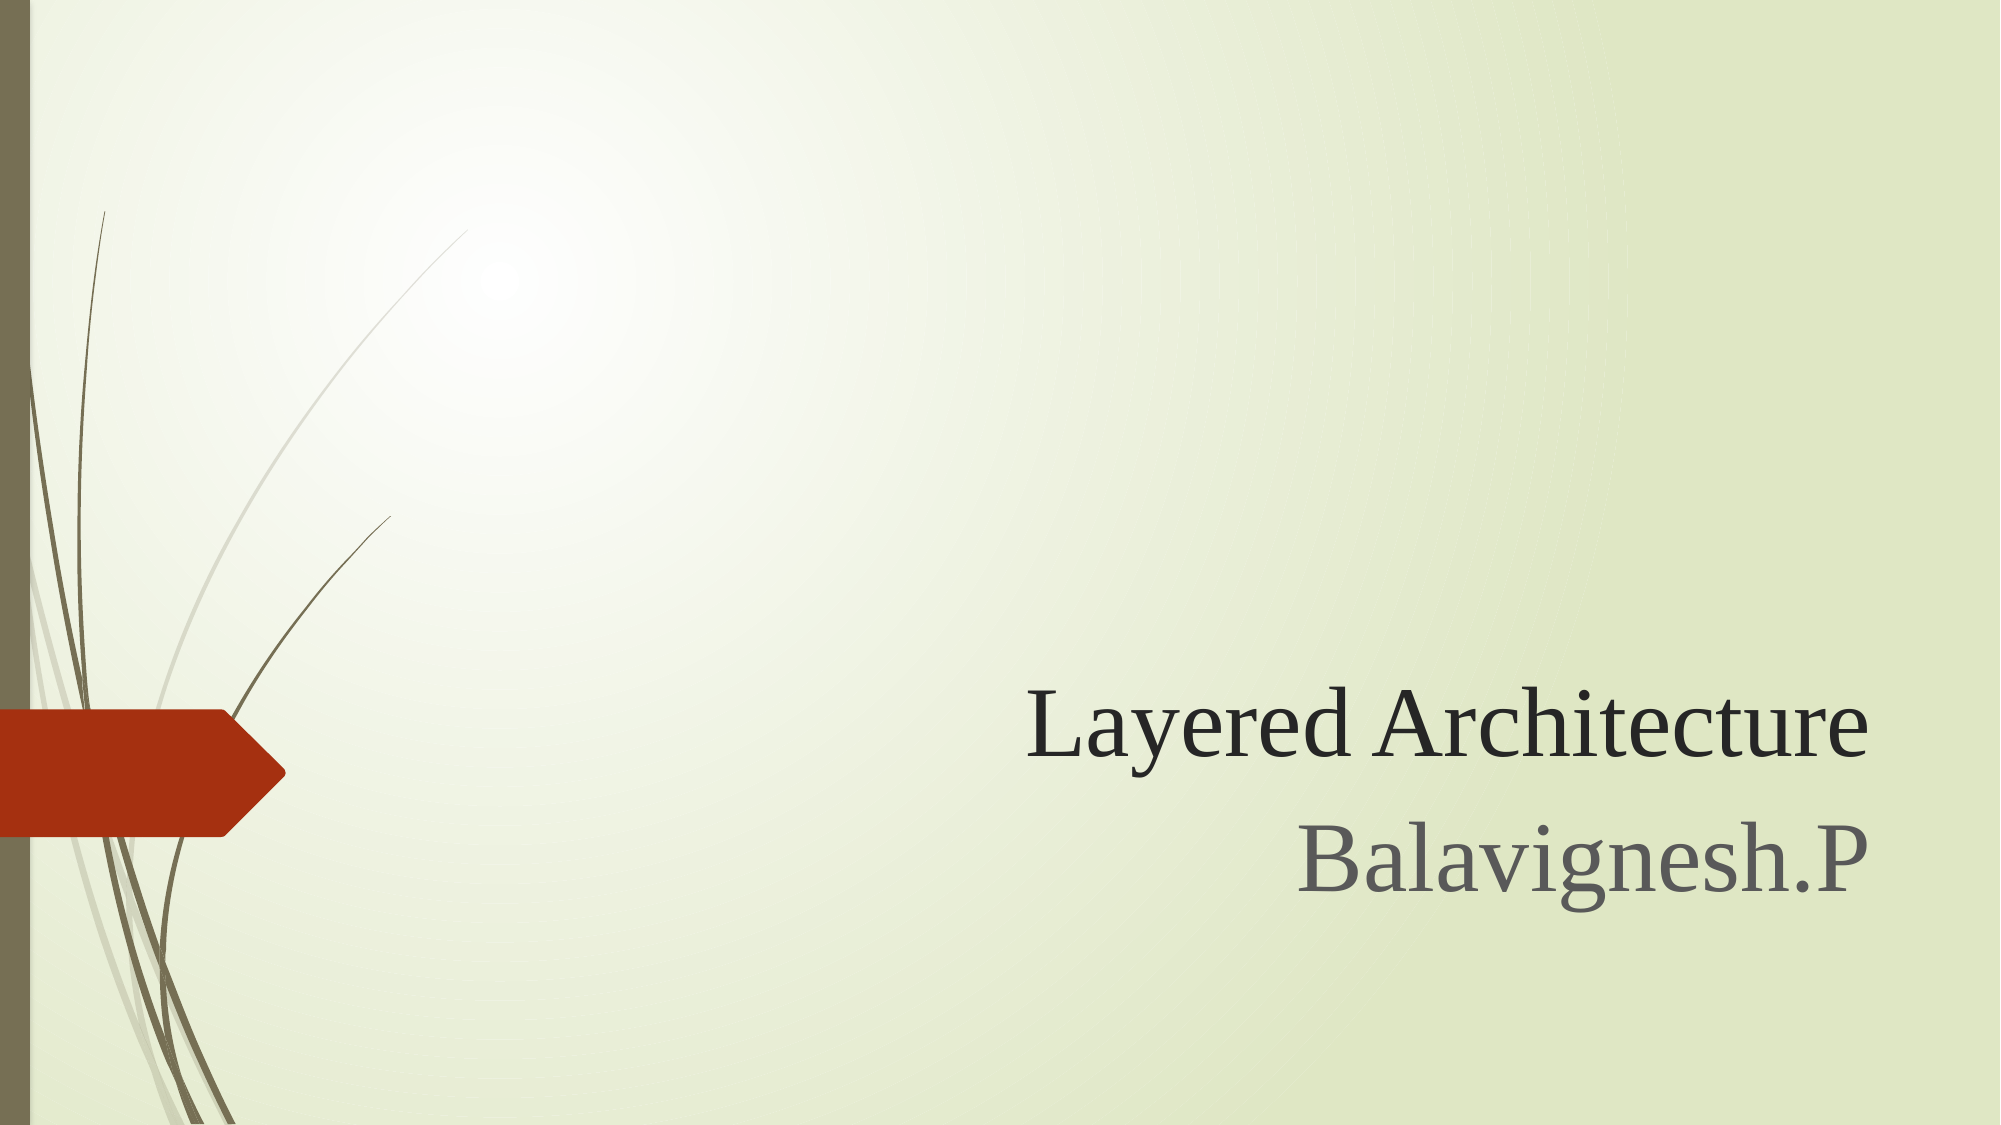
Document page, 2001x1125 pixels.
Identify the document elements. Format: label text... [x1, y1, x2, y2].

subtitle Balavignesh.P [424, 783, 1888, 969]
title Layered Architecture [424, 412, 1888, 783]
